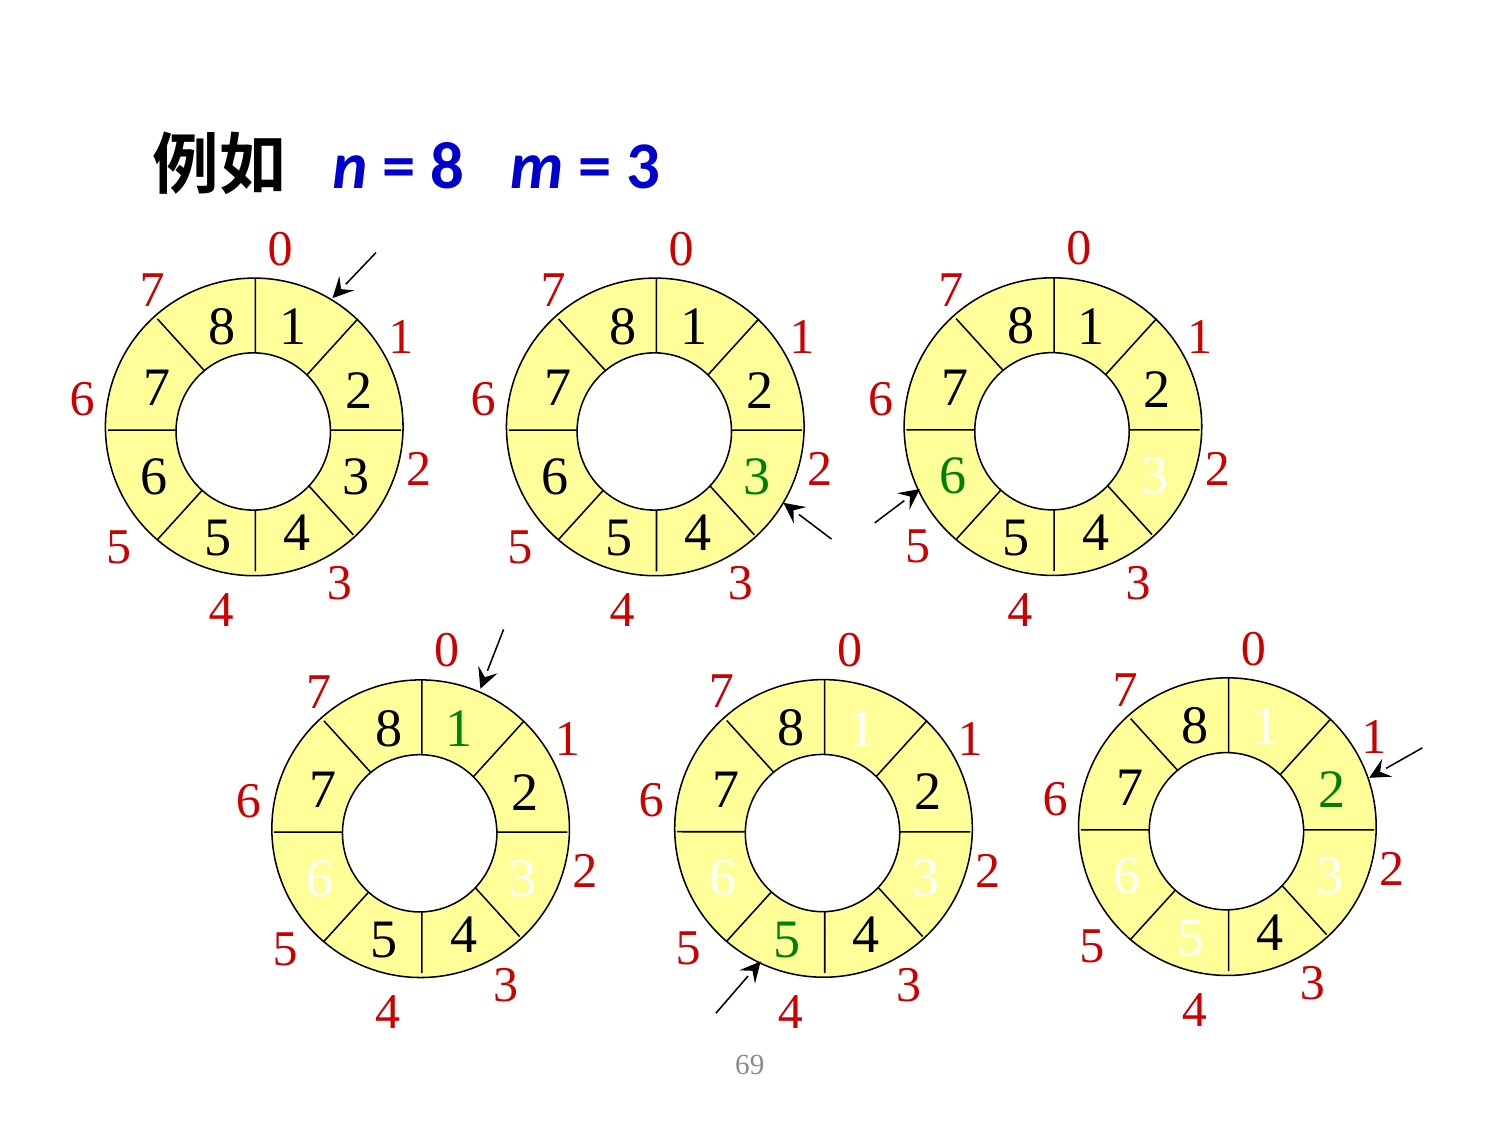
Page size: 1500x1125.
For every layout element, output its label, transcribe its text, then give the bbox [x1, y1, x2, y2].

slide_number 69 [512, 1052, 988, 1100]
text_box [622, 609, 1018, 1047]
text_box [1026, 607, 1423, 1045]
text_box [219, 609, 615, 1047]
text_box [52, 207, 448, 645]
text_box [453, 207, 849, 611]
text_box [851, 207, 1247, 608]
list 例如 n = 8 m = 3 [137, 123, 1138, 208]
